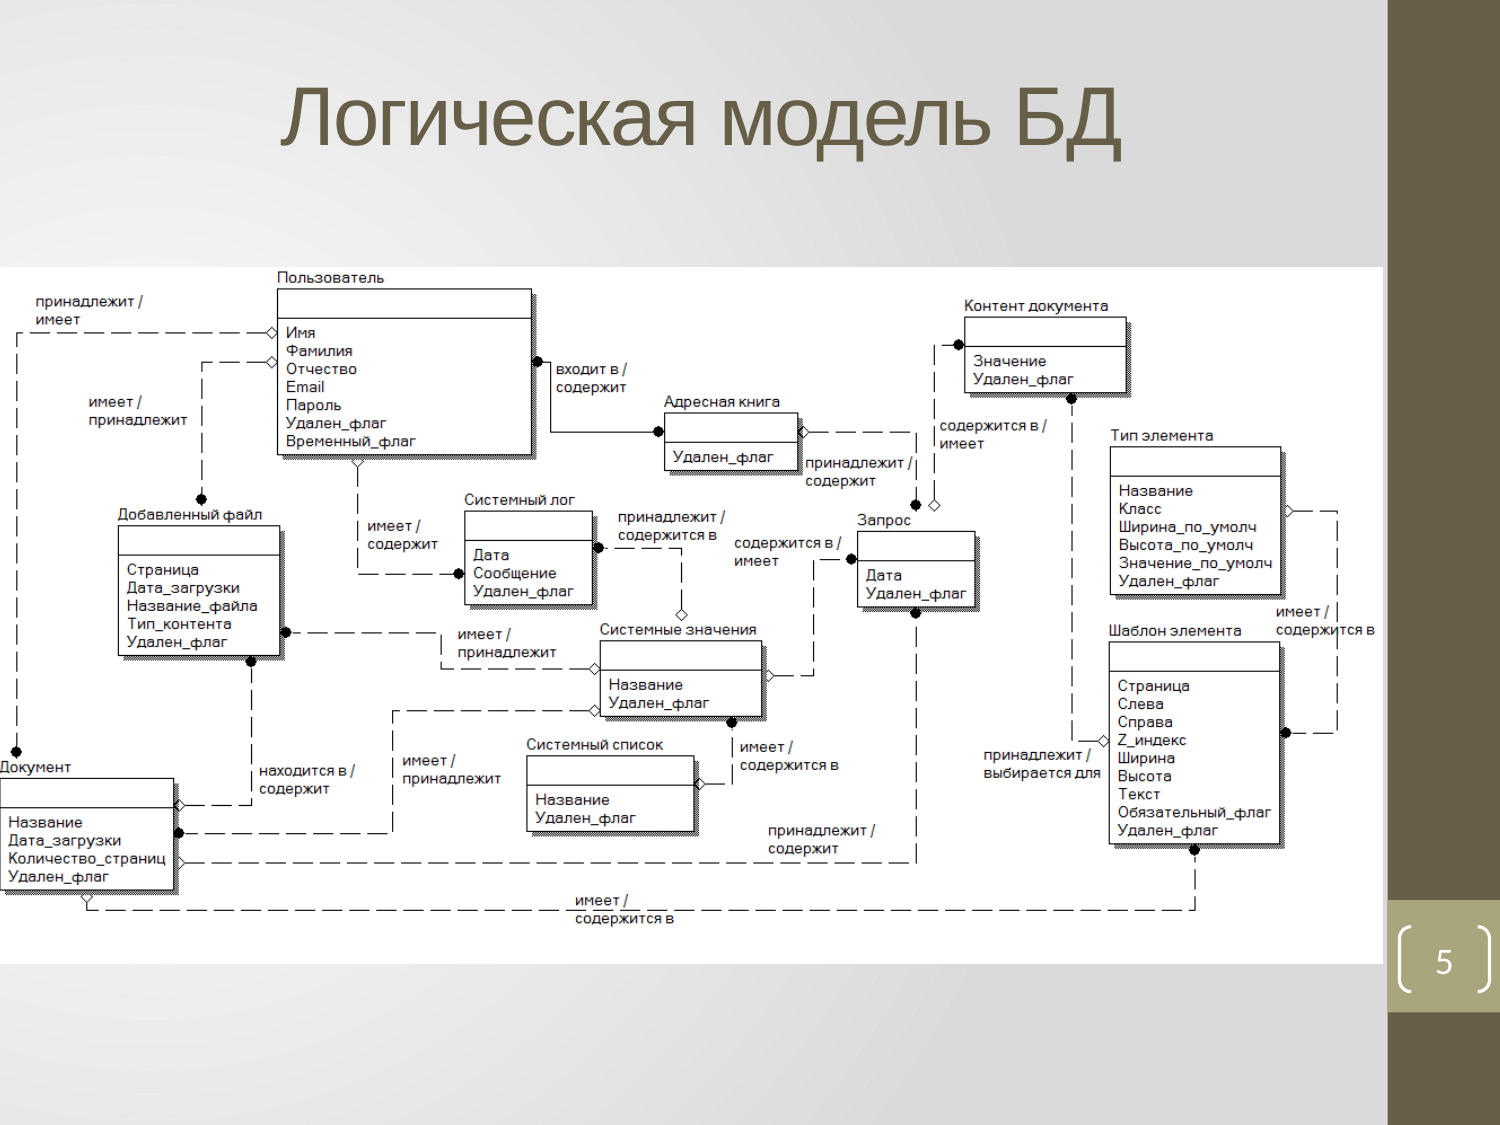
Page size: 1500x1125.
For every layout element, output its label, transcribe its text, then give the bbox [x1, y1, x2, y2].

picture [0, 266, 1384, 965]
slide_number 5 [1397, 925, 1492, 994]
title Логическая модель БД [76, 42, 1327, 183]
